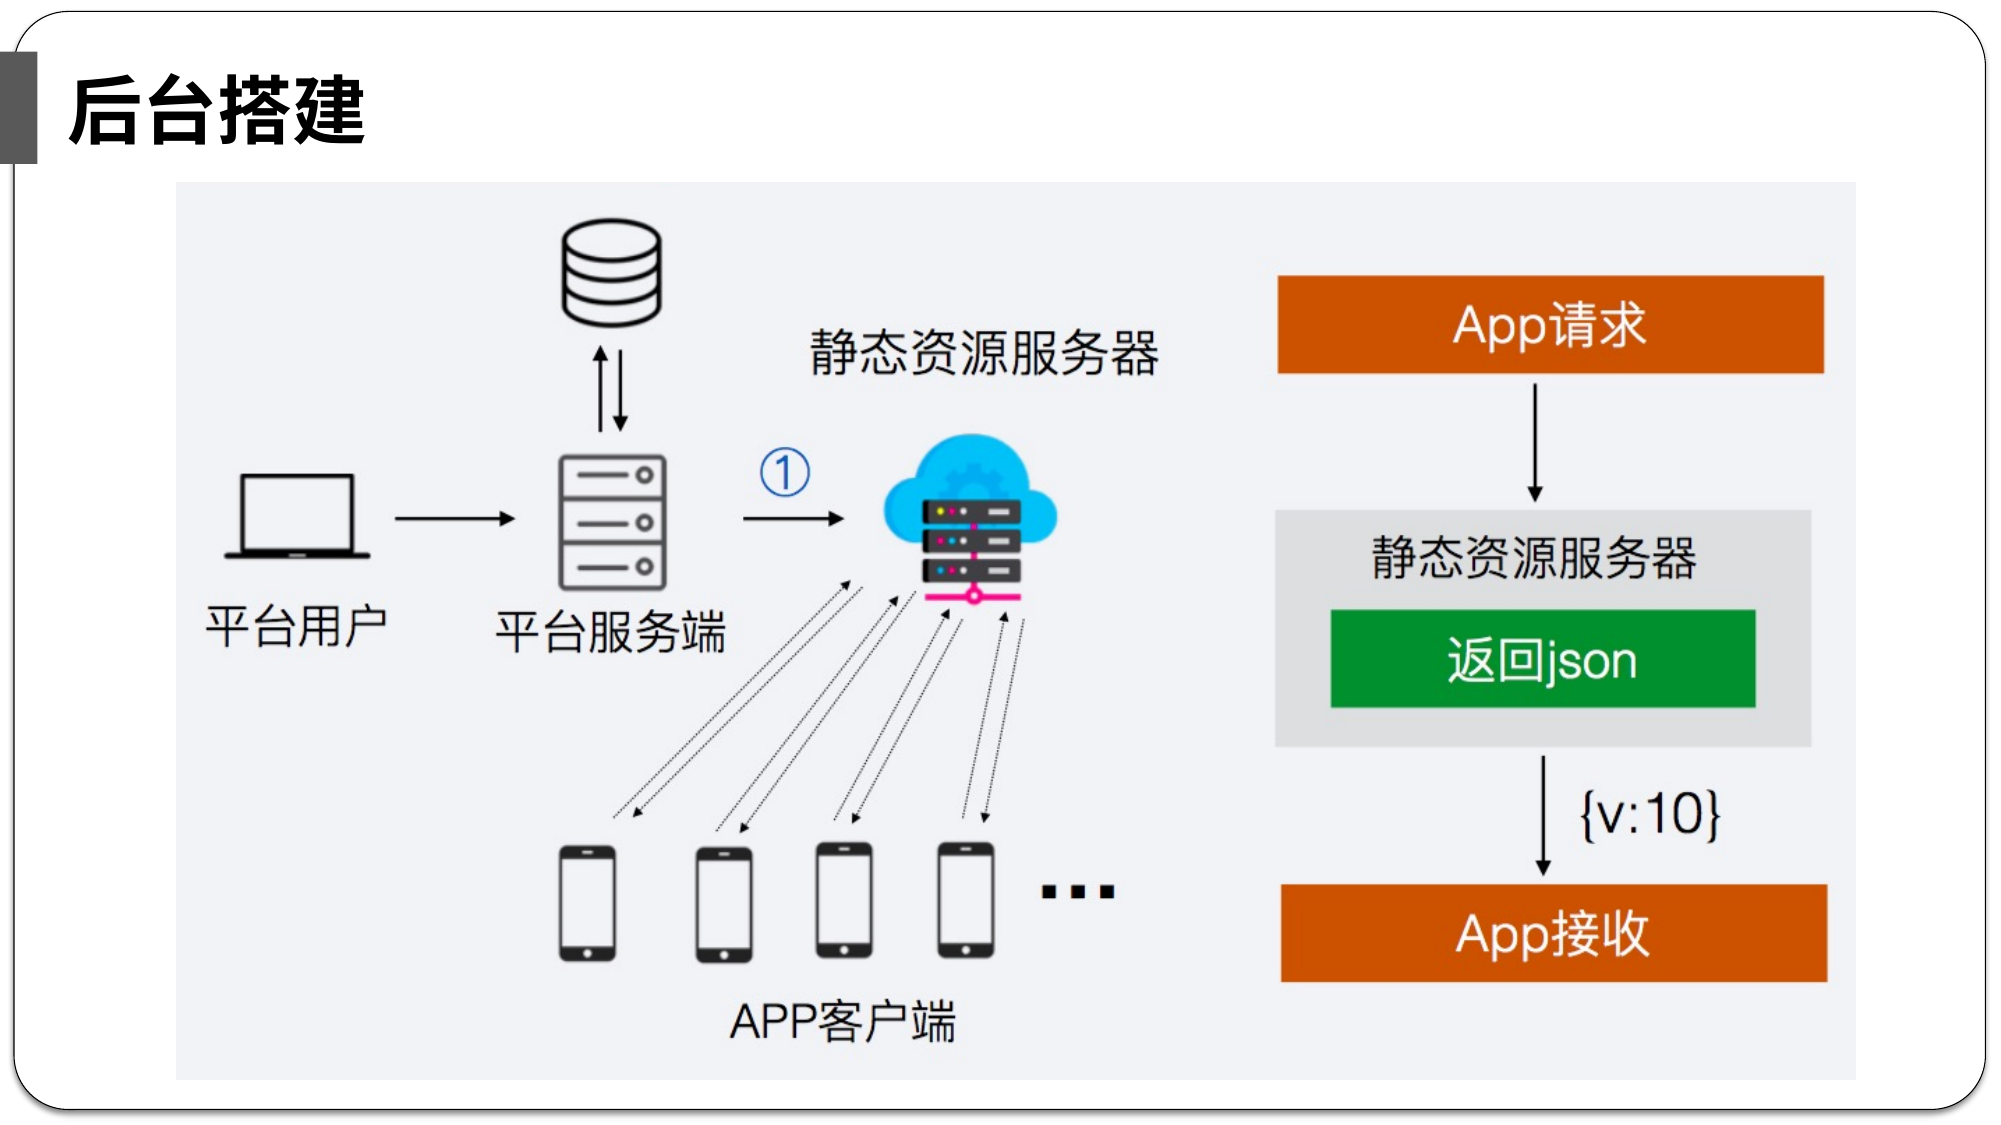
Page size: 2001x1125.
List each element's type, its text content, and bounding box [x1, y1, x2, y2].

picture [175, 182, 1856, 1080]
text_box 后台搭建 [52, 55, 810, 161]
text_box [0, 51, 38, 165]
